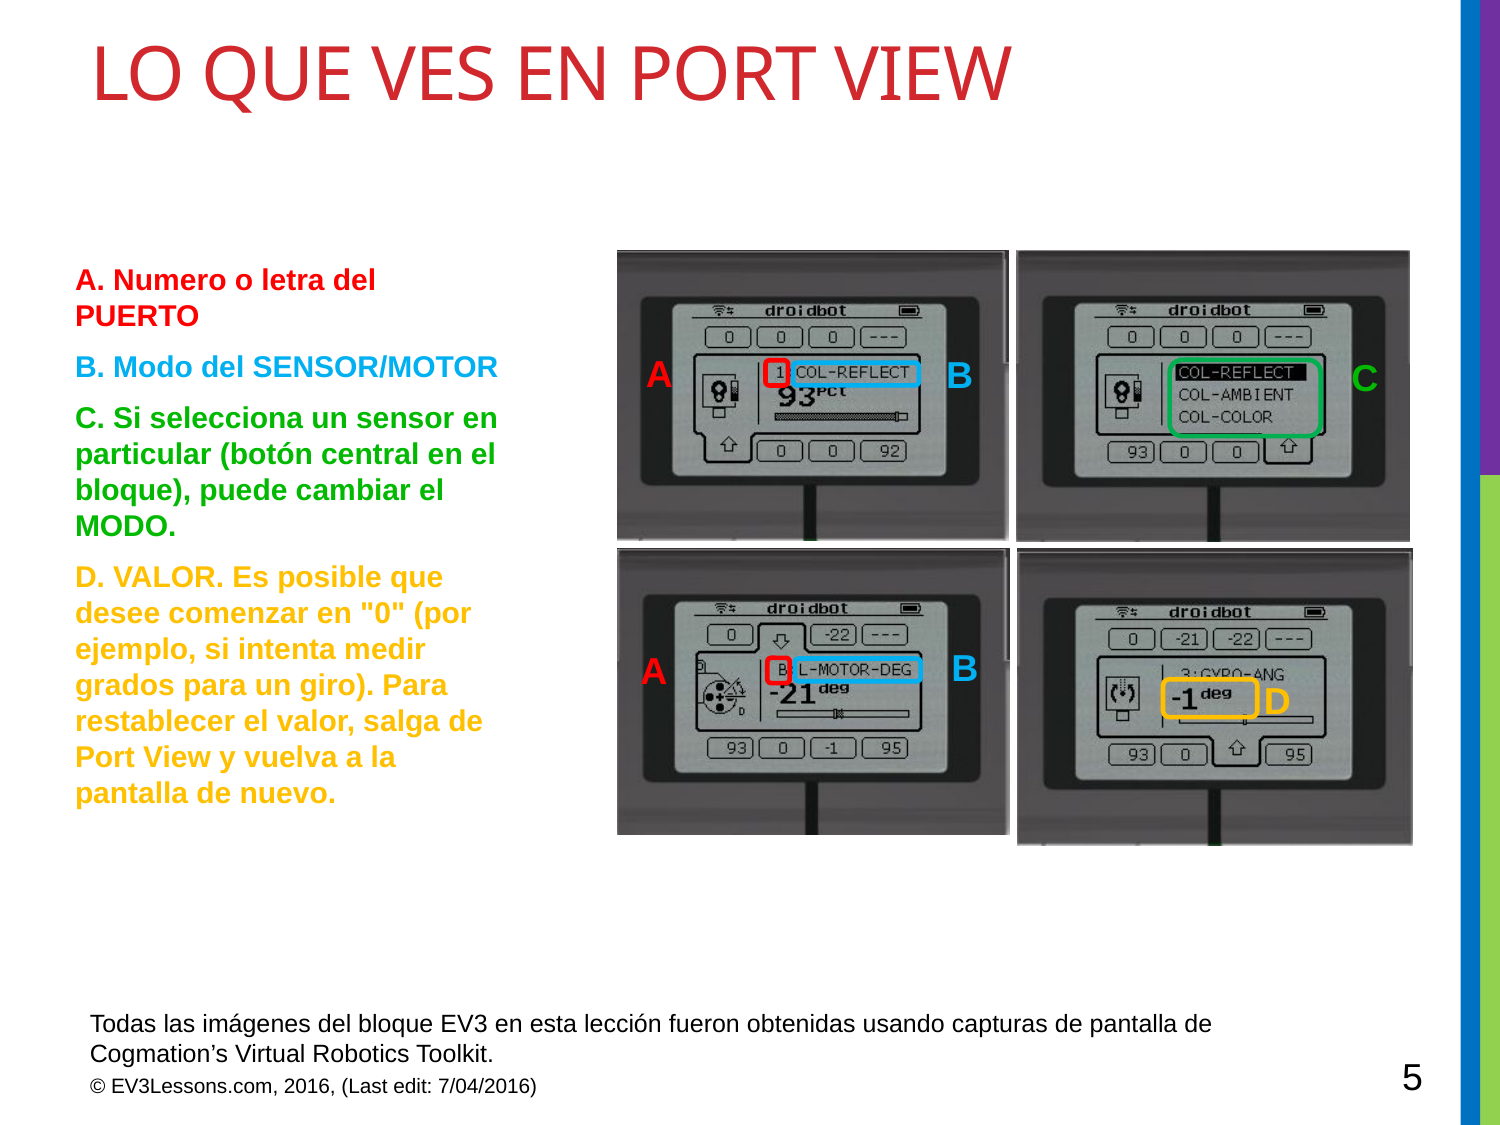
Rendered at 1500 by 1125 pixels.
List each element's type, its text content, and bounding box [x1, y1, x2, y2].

text_box Todas las imágenes del bloque EV3 en esta lección fueron obtenidas usando capturas de pantalla de Cogmation’s Virtual Robotics Toolkit. [75, 999, 1369, 1075]
slide_number 5 [1387, 1045, 1491, 1106]
list A. Numero o letra del PUERTO B. Modo del SENSOR/MOTOR C. Si selecciona un sensor en particular (botón central en el bloque), puede cambiar el MODO. D. VALOR. Es posible que desee comenzar en "0" (por ejemplo, si intenta medir grados para un giro). Para restablecer el valor, salga de Port View y vuelva a la pantalla de nuevo. [60, 253, 516, 846]
picture [1016, 548, 1414, 846]
title Lo que ves en PORT VIEW [75, 18, 1428, 244]
picture [617, 250, 1009, 542]
picture [617, 547, 1011, 836]
footer © EV3Lessons.com, 2016, (Last edit: 7/04/2016) [75, 1075, 638, 1112]
picture [1016, 249, 1410, 542]
